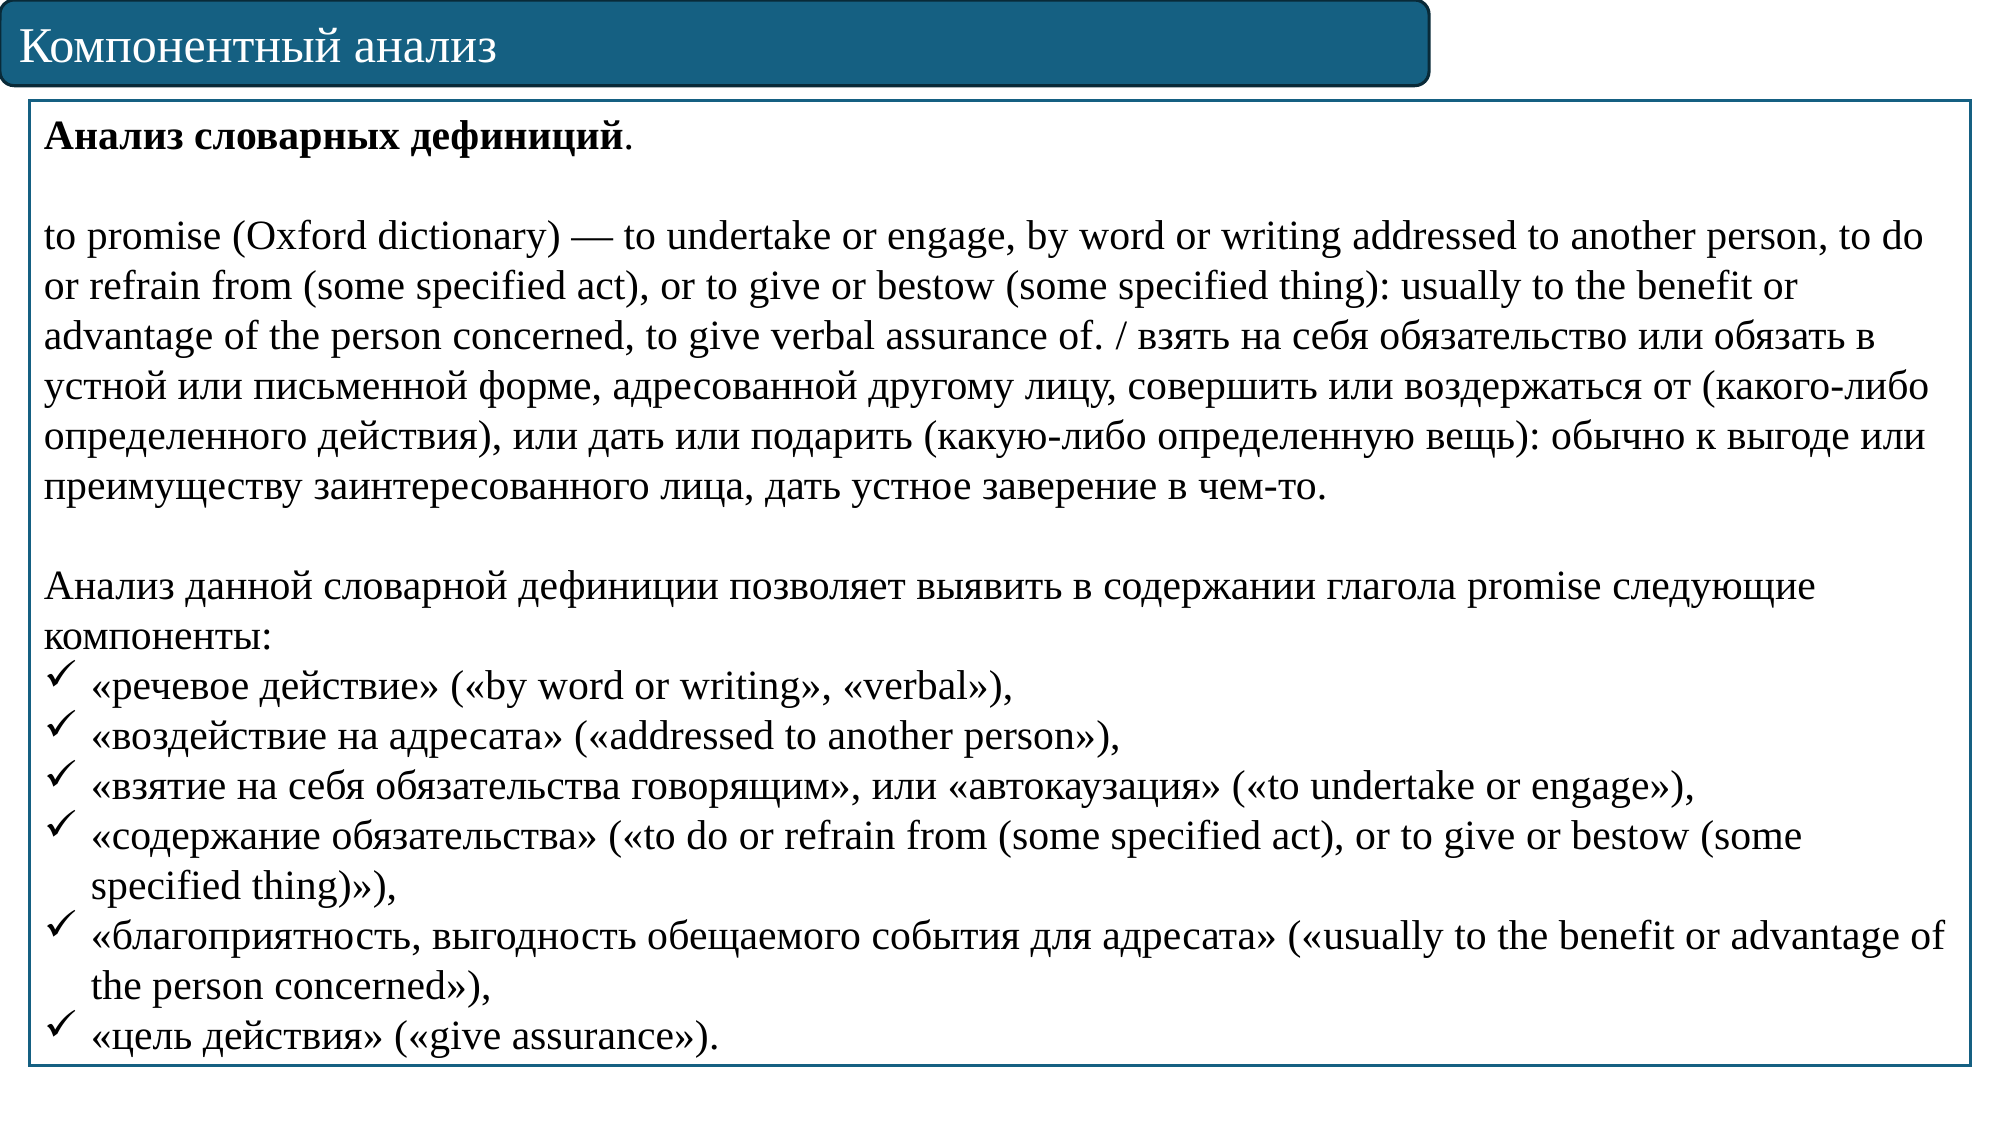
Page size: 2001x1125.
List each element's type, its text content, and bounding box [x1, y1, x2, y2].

text_box Анализ словарных дефиниций. to promise (Oxford dictionary) — to undertake or engage, by word or writing addressed to another person, to do or refrain from (some specified act), or to give or bestow (some specified thing): usually to the benefit or advantage of the person concerned, to give verbal assurance of. / взять на себя обязательство или обязать в устной или письменной форме, адресованной другому лицу, совершить или воздержаться от (какого-либо определенного действия), или дать или подарить (какую-либо определенную вещь): обычно к выгоде или преимуществу заинтересованного лица, дать устное заверение в чем-то. Анализ данной словарной дефиниции позволяет выявить в содержании глагола promise следующие компоненты: «речевое действие» («by word or writing», «verbal»), «воздействие на адресата» («addressed to another person»), «взятие на себя обязательства говорящим», или «автокаузация» («to undertake or engage»), «содержание обязательства» («to do or refrain from (some specified act), or to give or bestow (some specified thing)»), «благоприятность, выгодность обещаемого события для адресата» («usually to the benefit or advantage of the person concerned»), «цель действия» («give assurance»). [28, 99, 1972, 1067]
text_box Компонентный анализ [0, 0, 1431, 88]
